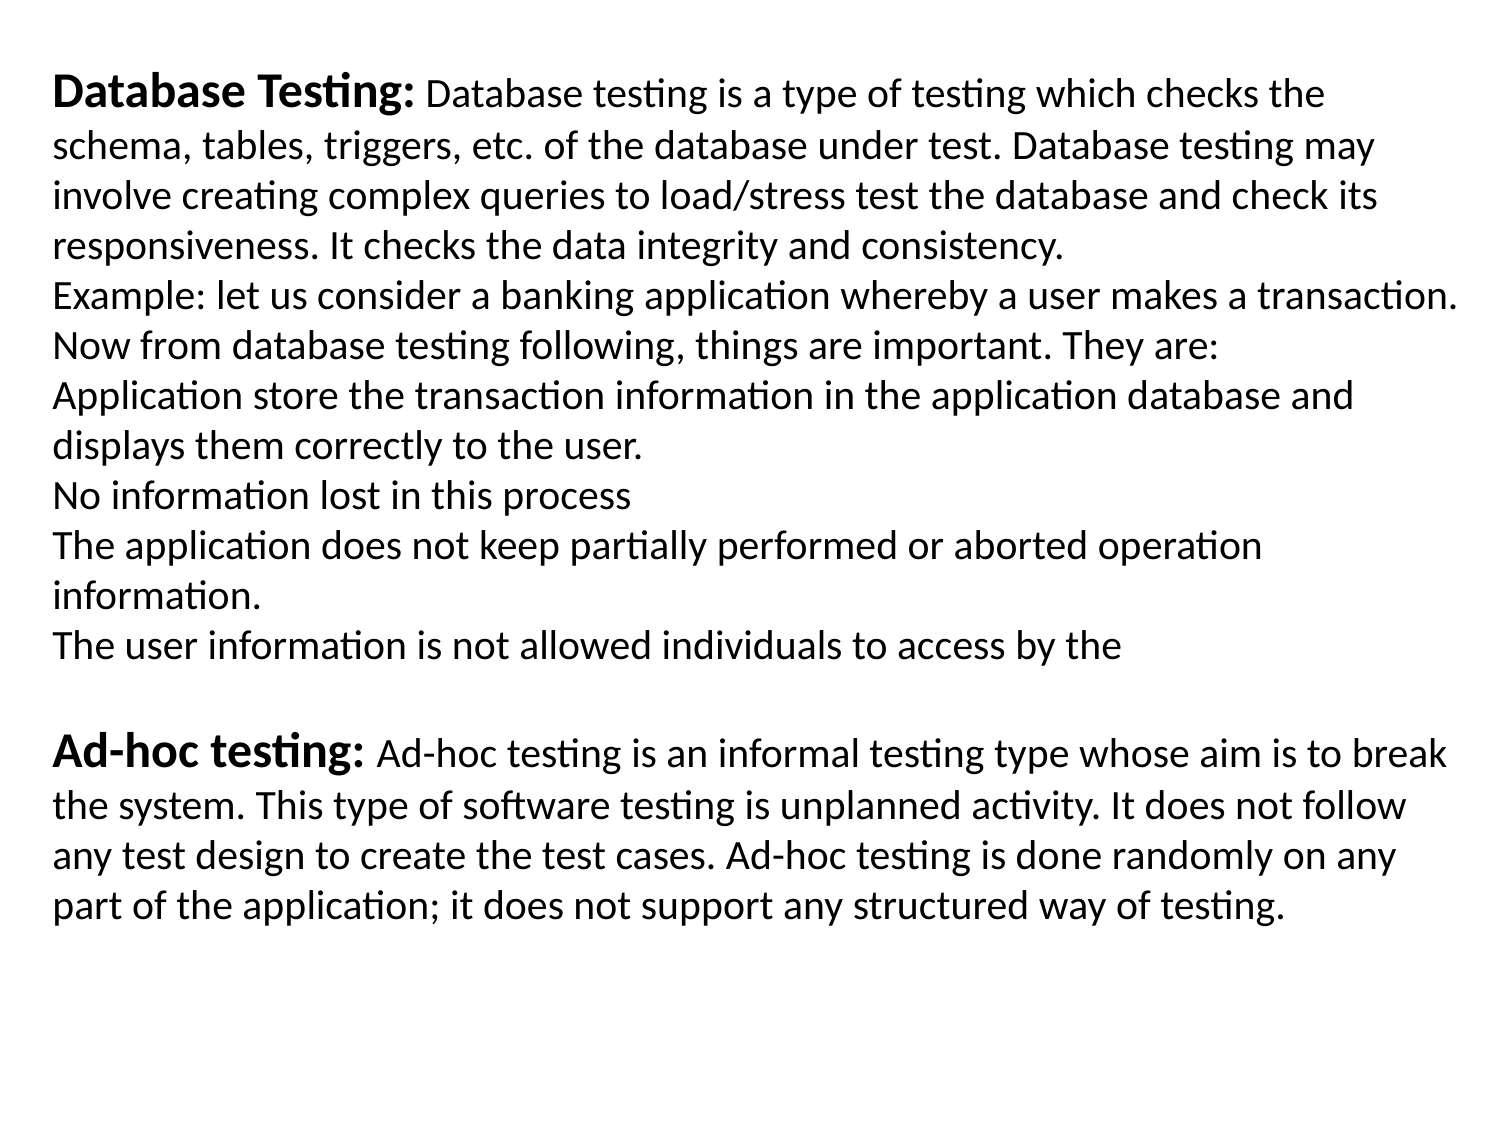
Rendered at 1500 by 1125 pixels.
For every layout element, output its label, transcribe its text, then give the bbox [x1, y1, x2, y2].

text_box Database Testing: Database testing is a type of testing which checks the schema, tables, triggers, etc. of the database under test. Database testing may involve creating complex queries to load/stress test the database and check its responsiveness. It checks the data integrity and consistency. Example: let us consider a banking application whereby a user makes a transaction. Now from database testing following, things are important. They are: Application store the transaction information in the application database and displays them correctly to the user. No information lost in this process The application does not keep partially performed or aborted operation information. The user information is not allowed individuals to access by the Ad-hoc testing: Ad-hoc testing is an informal testing type whose aim is to break the system. This type of software testing is unplanned activity. It does not follow any test design to create the test cases. Ad-hoc testing is done randomly on any part of the application; it does not support any structured way of testing. [37, 50, 1475, 936]
